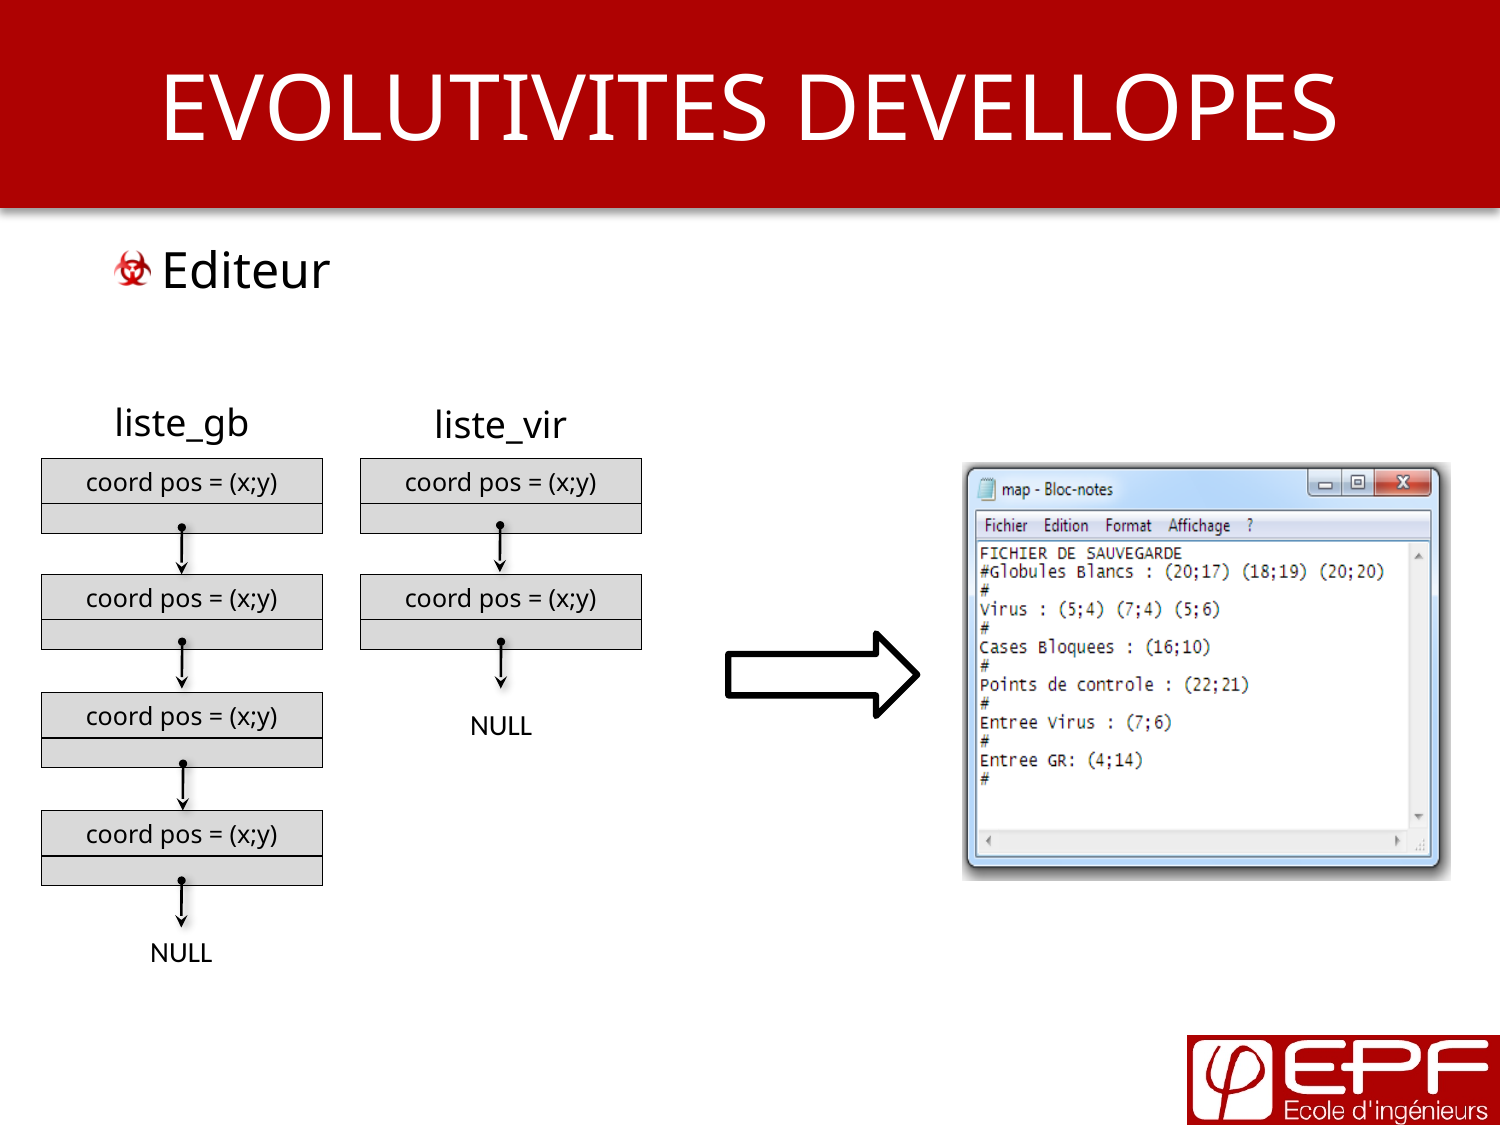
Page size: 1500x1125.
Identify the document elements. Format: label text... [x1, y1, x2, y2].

text_box Editeur [100, 230, 1353, 306]
text_box coord pos = (x;y) [41, 692, 323, 737]
text_box EVOLUTIVITES DEVELLOPES [0, 0, 1500, 210]
text_box coord pos = (x;y) [360, 625, 642, 650]
text_box coord pos = (x;y) [41, 510, 323, 534]
text_box coord pos = (x;y) [41, 625, 323, 650]
text_box [726, 631, 920, 718]
text_box liste_gb [63, 391, 300, 452]
text_box NULL [441, 698, 561, 749]
text_box coord pos = (x;y) [41, 810, 323, 855]
text_box coord pos = (x;y) [360, 574, 642, 619]
text_box coord pos = (x;y) [41, 862, 323, 886]
text_box NULL [122, 925, 241, 976]
picture [1186, 1035, 1500, 1125]
picture [114, 250, 151, 286]
text_box coord pos = (x;y) [41, 744, 323, 768]
text_box coord pos = (x;y) [360, 458, 642, 503]
picture [962, 461, 1451, 881]
text_box coord pos = (x;y) [41, 458, 323, 503]
text_box liste_vir [382, 393, 619, 454]
text_box coord pos = (x;y) [360, 510, 642, 534]
text_box coord pos = (x;y) [41, 574, 323, 619]
